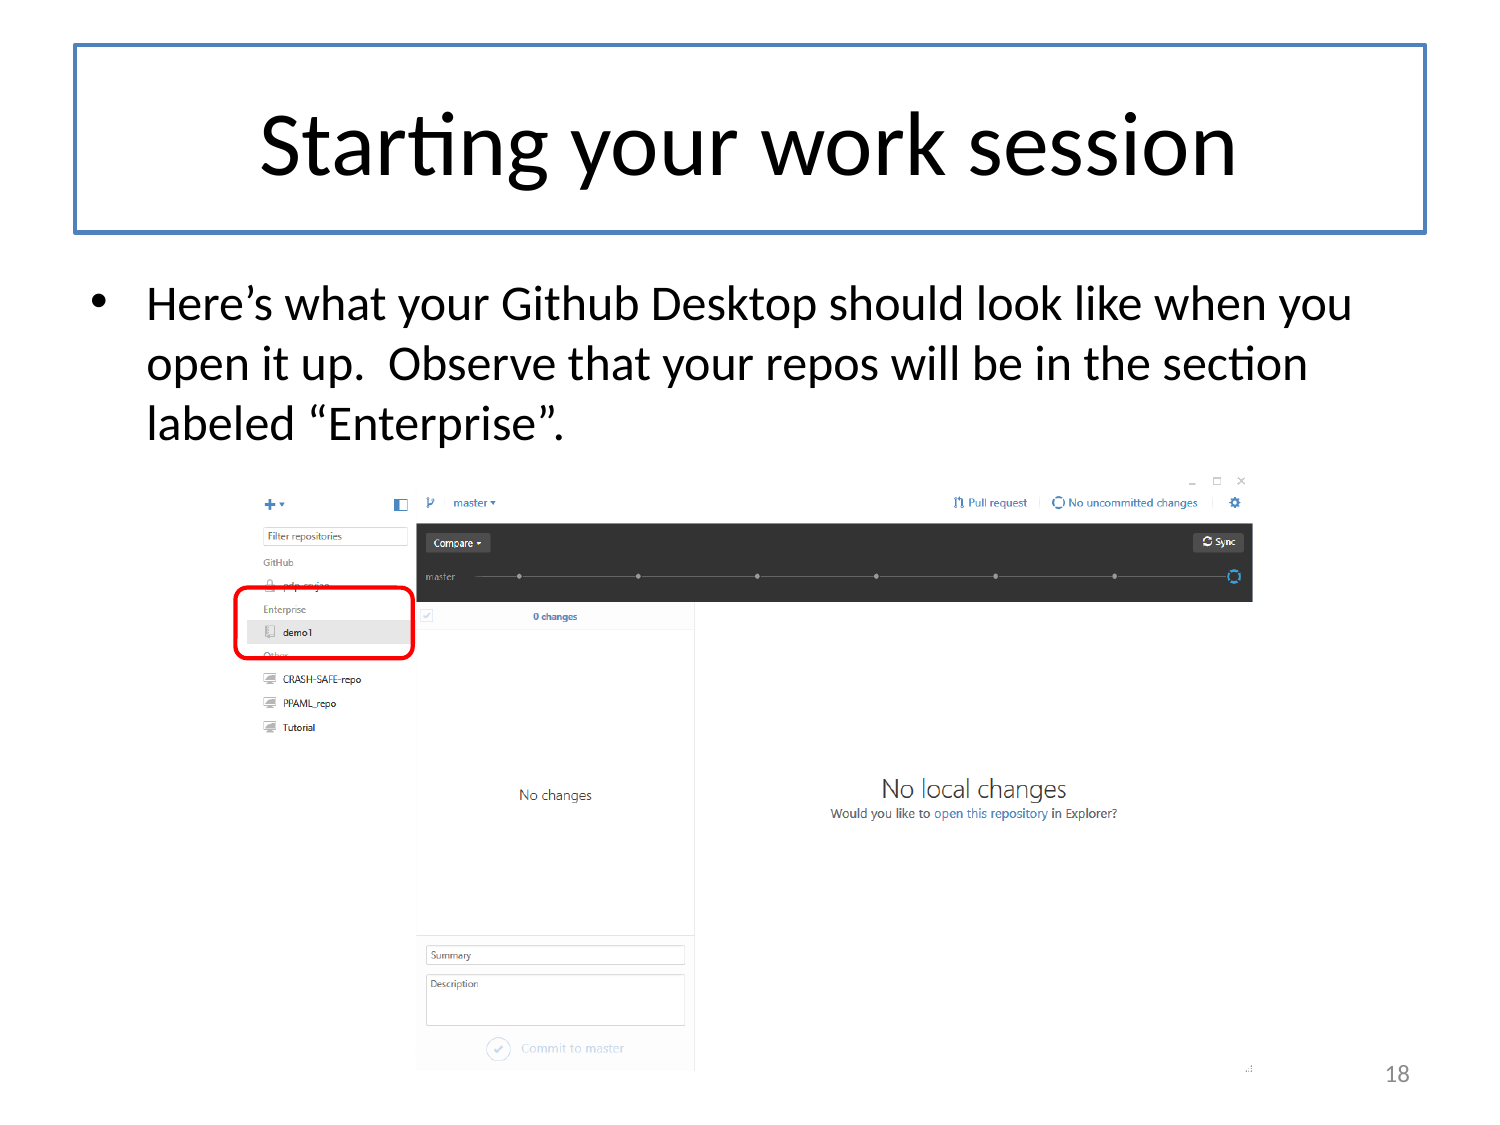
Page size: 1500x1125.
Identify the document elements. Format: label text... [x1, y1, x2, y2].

picture [247, 469, 1253, 1073]
text_box [233, 586, 242, 660]
slide_number 18 [1074, 1042, 1425, 1103]
title Starting your work session [73, 43, 1427, 235]
list Here’s what your Github Desktop should look like when you open it up. Observe that your repos will be in the section labeled “Enterprise”. [75, 262, 1425, 1005]
